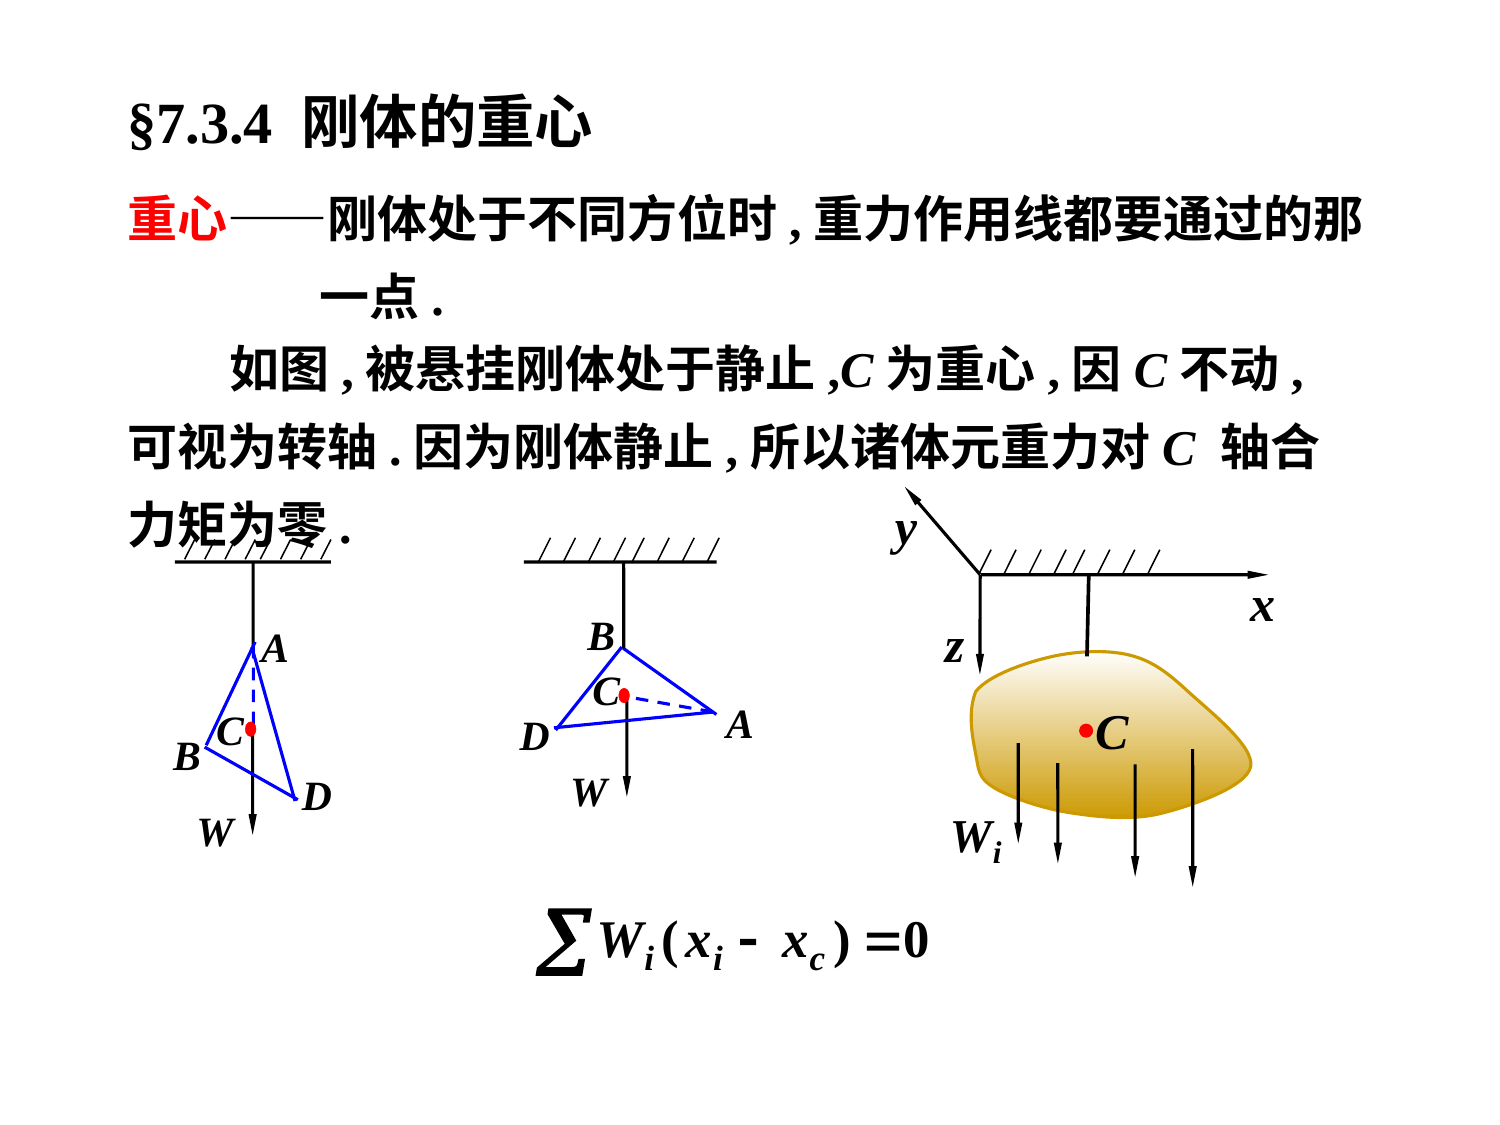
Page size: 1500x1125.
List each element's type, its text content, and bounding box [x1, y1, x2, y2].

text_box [879, 486, 1291, 887]
text_box 重心——刚体处于不同方位时,重力作用线都要通过的那 一点. [112, 162, 1404, 334]
text_box 如图,被悬挂刚体处于静止,C为重心,因C不动,可视为转轴.因为刚体静止,所以诸体元重力对C 轴合力矩为零. [112, 311, 1375, 561]
text_box §7.3.4 刚体的重心 [112, 77, 700, 162]
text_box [157, 539, 348, 863]
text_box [528, 899, 938, 989]
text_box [504, 537, 770, 823]
